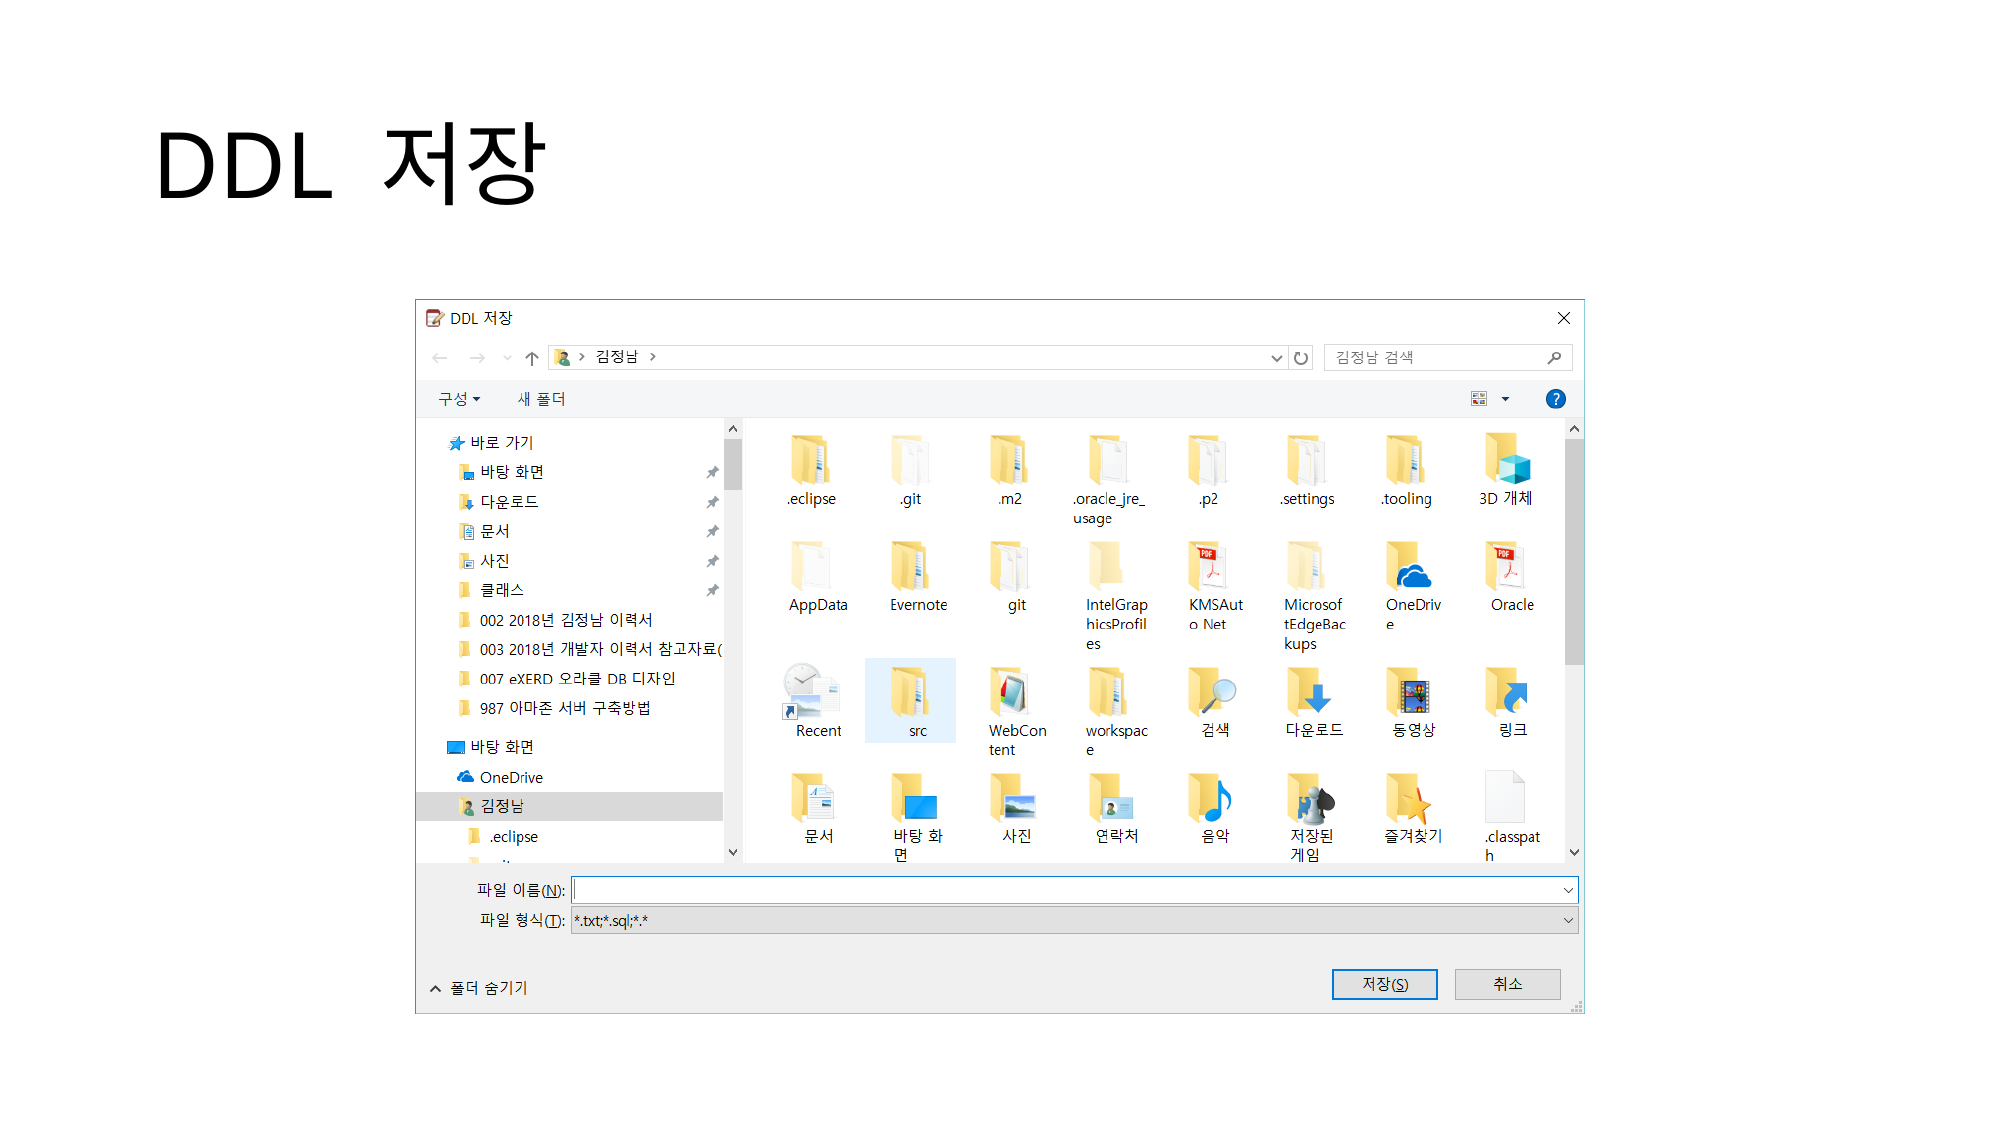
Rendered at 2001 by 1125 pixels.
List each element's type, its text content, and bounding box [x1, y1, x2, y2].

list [415, 299, 1585, 1014]
title DDL 저장 [137, 59, 1863, 278]
